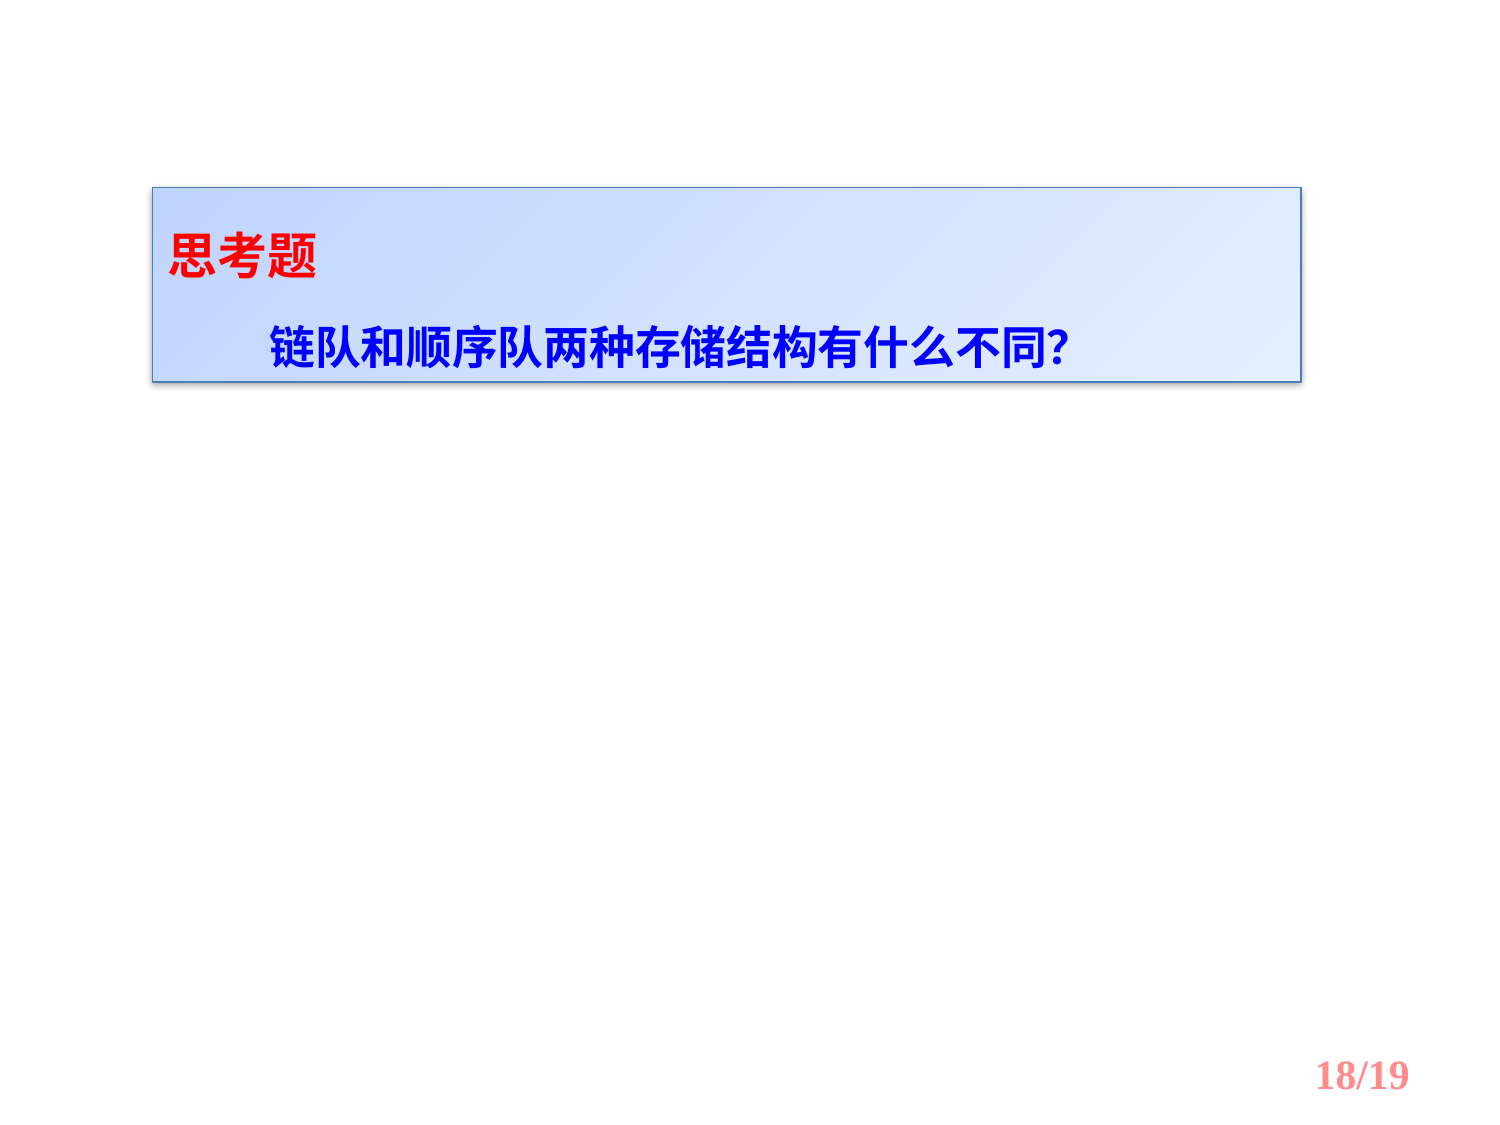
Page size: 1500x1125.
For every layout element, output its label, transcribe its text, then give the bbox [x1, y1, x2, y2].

text_box 思考题 链队和顺序队两种存储结构有什么不同？ [152, 187, 1302, 383]
slide_number 18/19 [1074, 1042, 1425, 1103]
